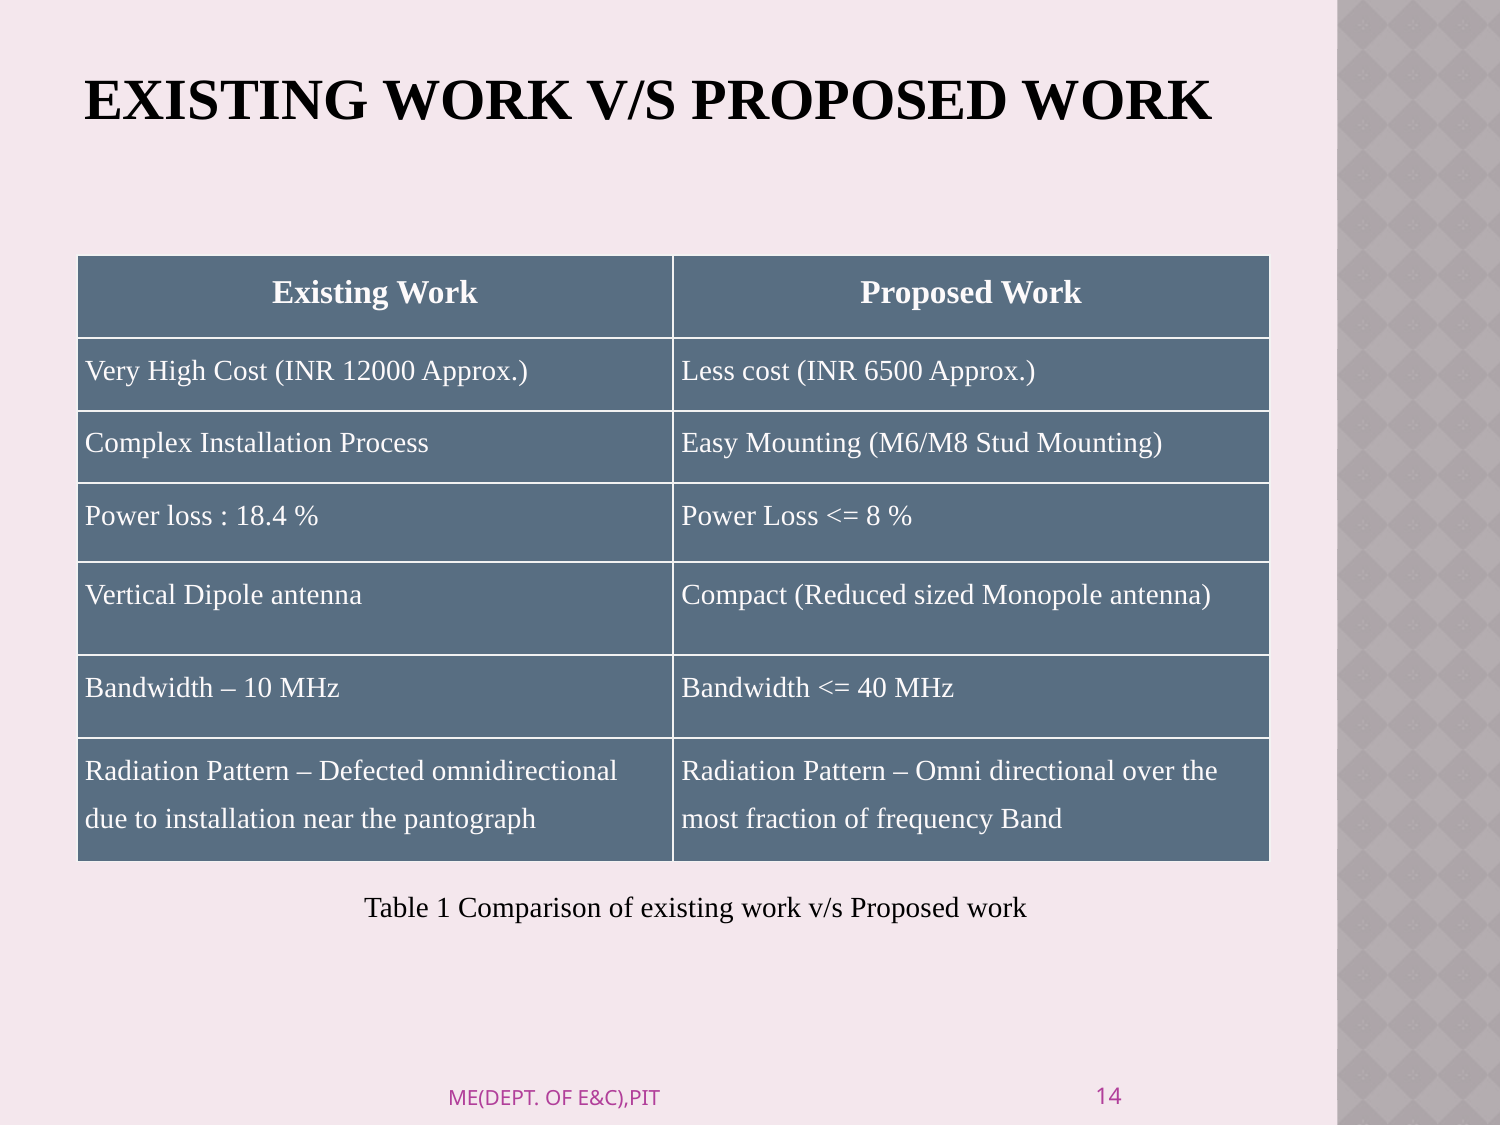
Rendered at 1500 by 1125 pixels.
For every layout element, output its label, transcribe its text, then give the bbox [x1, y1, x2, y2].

table_cell Radiation Pattern – Omni directional over the most fraction of frequency Band [674, 739, 1269, 861]
table_header Existing Work [78, 256, 672, 337]
slide_number 14 [1025, 1075, 1122, 1113]
table_cell Vertical Dipole antenna [78, 563, 672, 654]
table_cell Power loss : 18.4 % [78, 484, 672, 561]
title Existing work v/s proposed work [76, 30, 1327, 131]
text_box Table 1 Comparison of existing work v/s Proposed work [349, 881, 1043, 931]
table_cell Complex Installation Process [78, 412, 672, 482]
table_cell Bandwidth – 10 MHz [78, 656, 672, 737]
table_cell Bandwidth <= 40 MHz [674, 656, 1269, 737]
table_cell Less cost (INR 6500 Approx.) [674, 339, 1269, 410]
table_cell Easy Mounting (M6/M8 Stud Mounting) [674, 412, 1269, 482]
table_cell Radiation Pattern – Defected omnidirectional due to installation near the pantograph [78, 739, 672, 861]
table_cell Power Loss <= 8 % [674, 484, 1269, 561]
table_cell Compact (Reduced sized Monopole antenna) [674, 563, 1269, 654]
table_header Proposed Work [674, 256, 1269, 337]
table_cell Very High Cost (INR 12000 Approx.) [78, 339, 672, 410]
footer ME(DEPT. OF E&C),PIT [75, 1075, 675, 1114]
